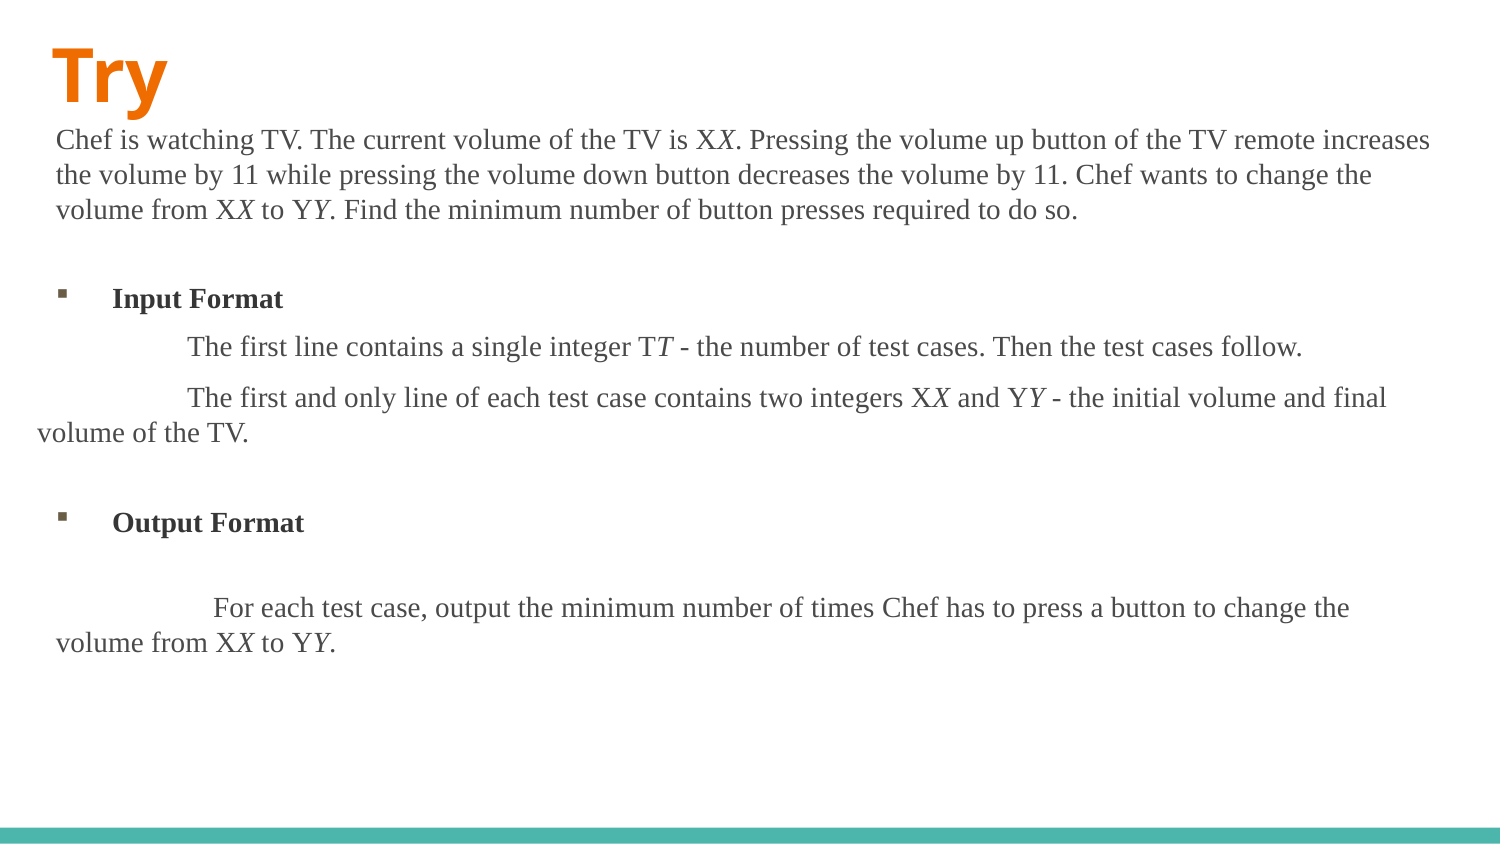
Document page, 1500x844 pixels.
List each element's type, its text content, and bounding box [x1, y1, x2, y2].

title Try [36, 12, 1435, 105]
list Chef is watching TV. The current volume of the TV is XX. Pressing the volume up button of the TV remote increases the volume by 11 while pressing the volume down button decreases the volume by 11. Chef wants to change the volume from XX to YY. Find the minimum number of button presses required to do so. Input Format The first line contains a single integer TT - the number of test cases. Then the test cases follow. The first and only line of each test case contains two integers XX and YY - the initial volume and final volume of the TV. Output Format For each test case, output the minimum number of times Chef has to press a button to change the volume from XX to YY. [22, 105, 1449, 685]
